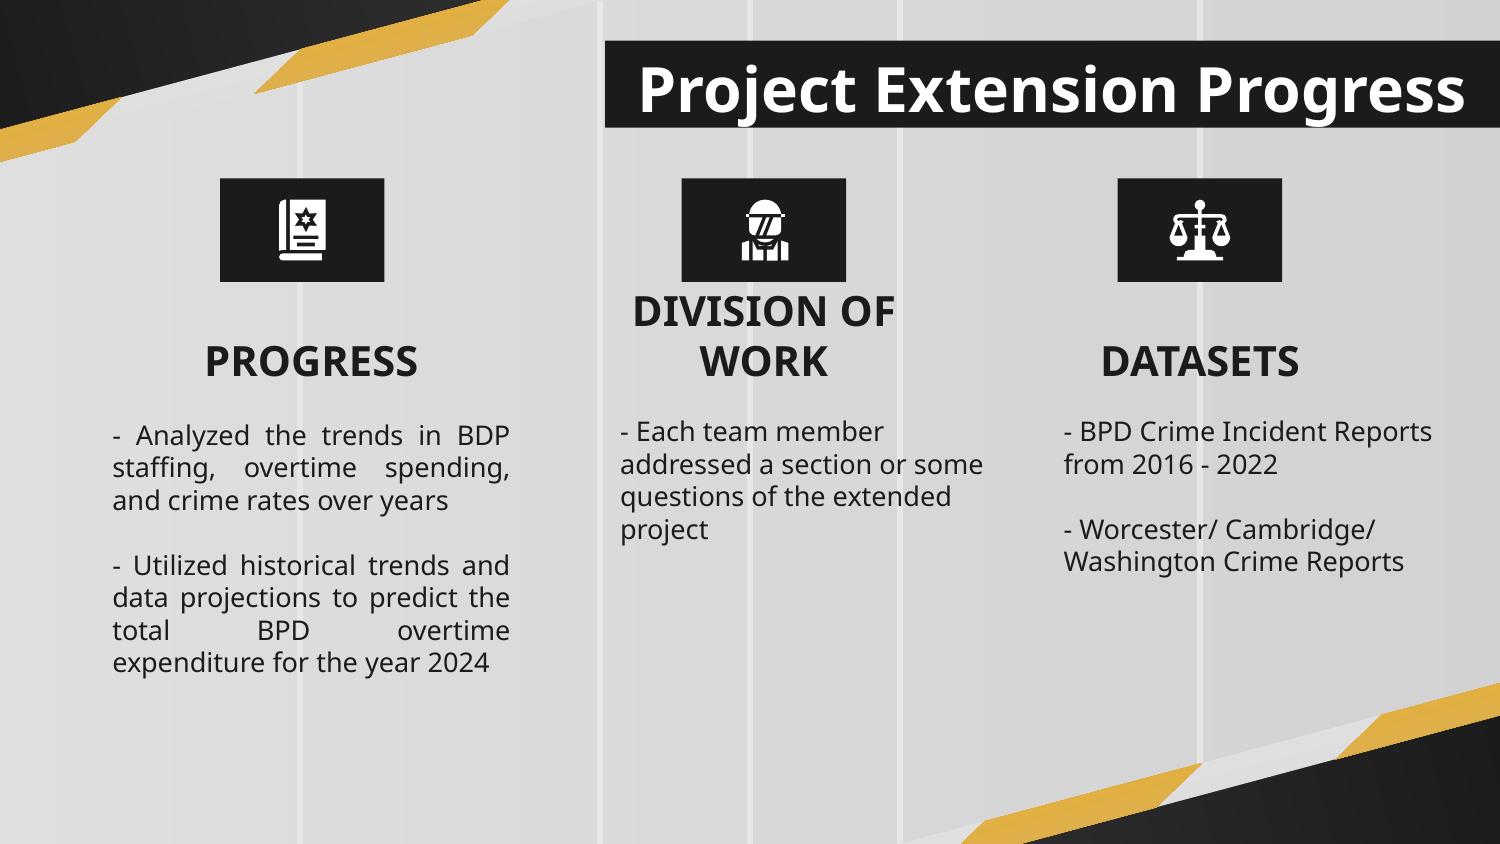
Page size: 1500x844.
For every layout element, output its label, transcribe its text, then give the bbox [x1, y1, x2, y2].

text_box [1169, 199, 1231, 261]
title - BPD Crime Incident Reports from 2016 - 2022 - Worcester/ Cambridge/ Washington Crime Reports [1048, 399, 1459, 697]
text_box [1117, 178, 1283, 282]
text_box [278, 199, 326, 261]
title - Each team member addressed a section or some questions of the extended project [605, 399, 1016, 697]
title - Analyzed the trends in BDP staffing, overtime spending, and crime rates over years - Utilized historical trends and data projections to predict the total BPD overtime expenditure for the year 2024 [97, 399, 526, 697]
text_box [741, 199, 789, 261]
title DATASETS [995, 312, 1405, 400]
text_box [220, 178, 385, 282]
text_box [681, 178, 847, 282]
title DIVISION OF WORK [558, 312, 969, 400]
title PROGRESS [106, 312, 517, 399]
title Project Extension Progress [605, 40, 1500, 128]
